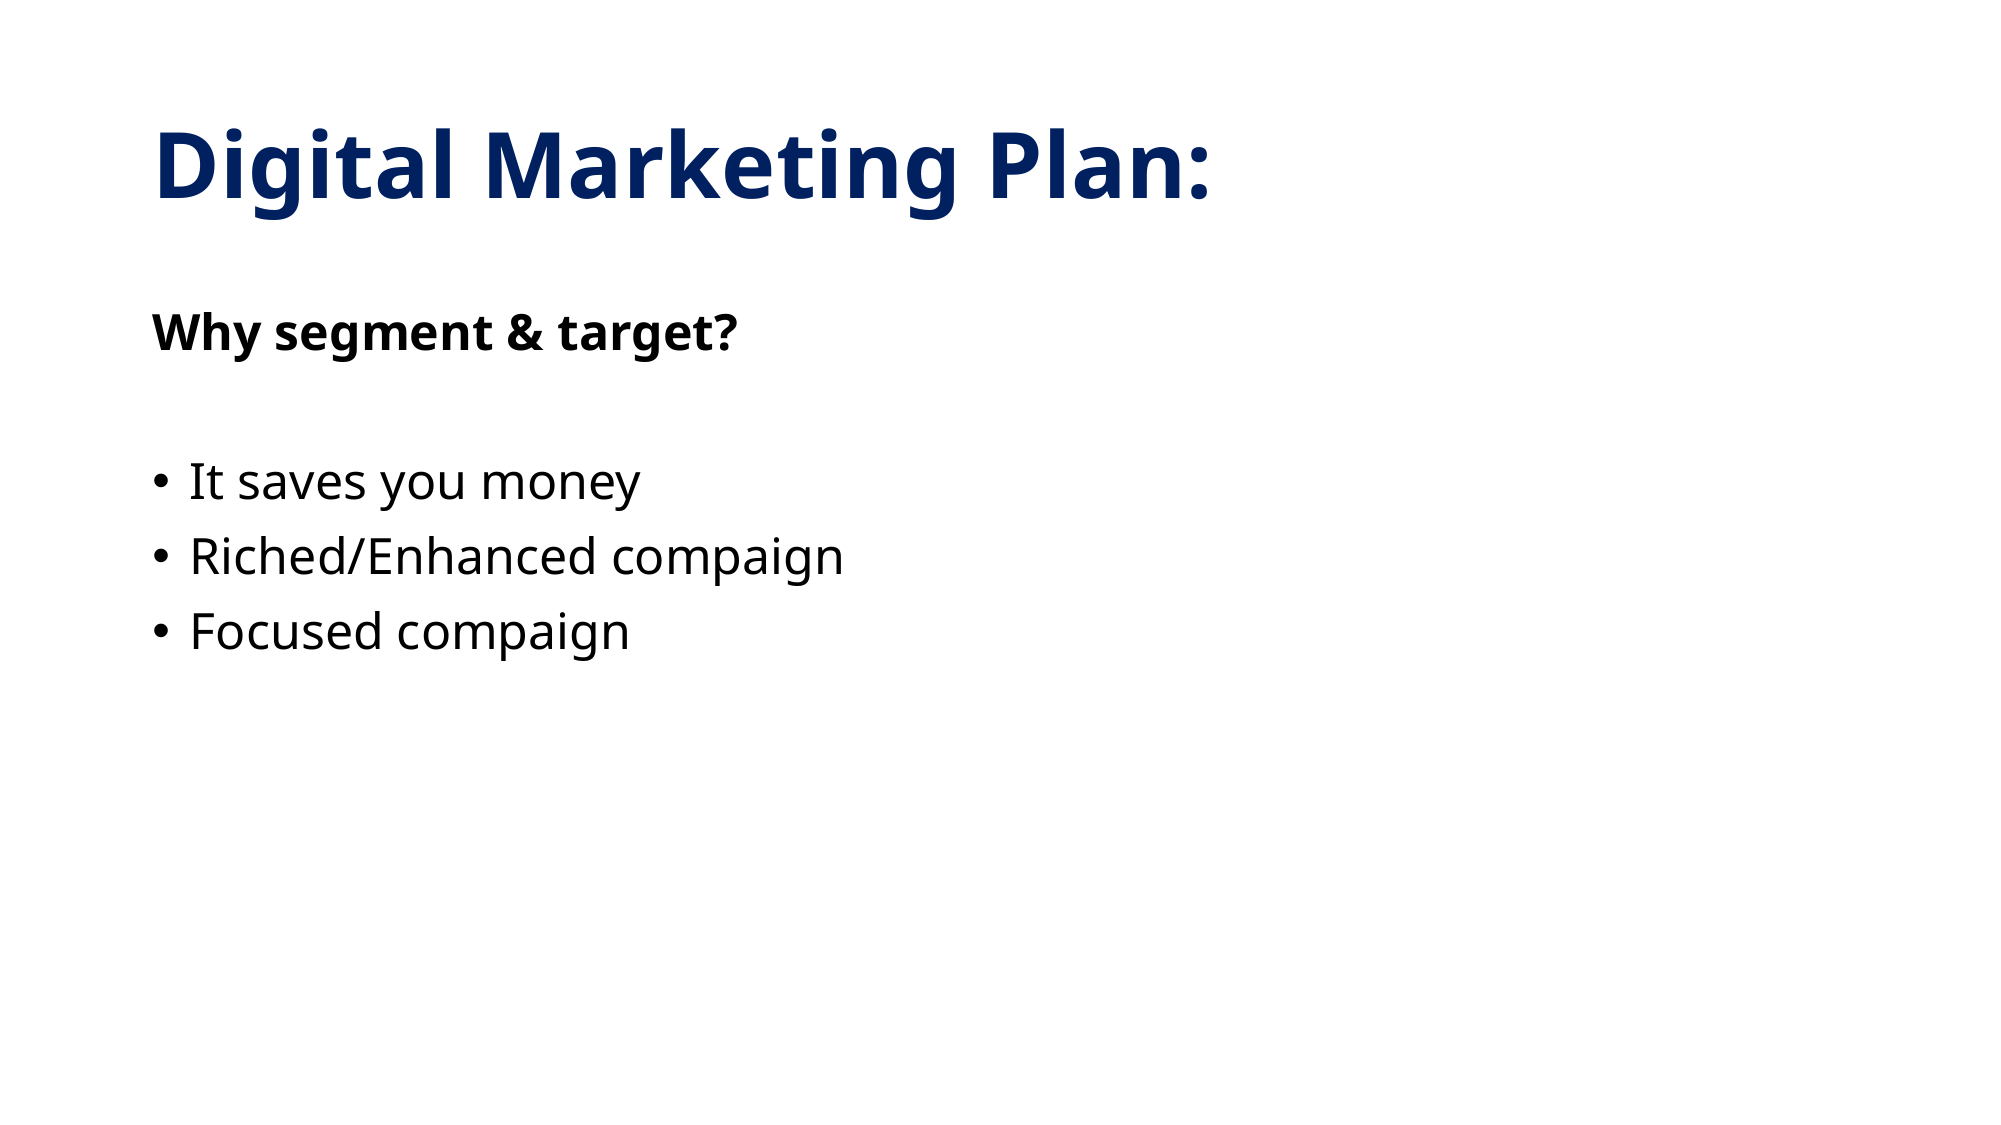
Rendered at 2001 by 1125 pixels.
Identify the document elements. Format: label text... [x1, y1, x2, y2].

title Digital Marketing Plan: [137, 59, 1863, 278]
list Why segment & target? It saves you money Riched/Enhanced compaign Focused compaign [137, 299, 1863, 1014]
